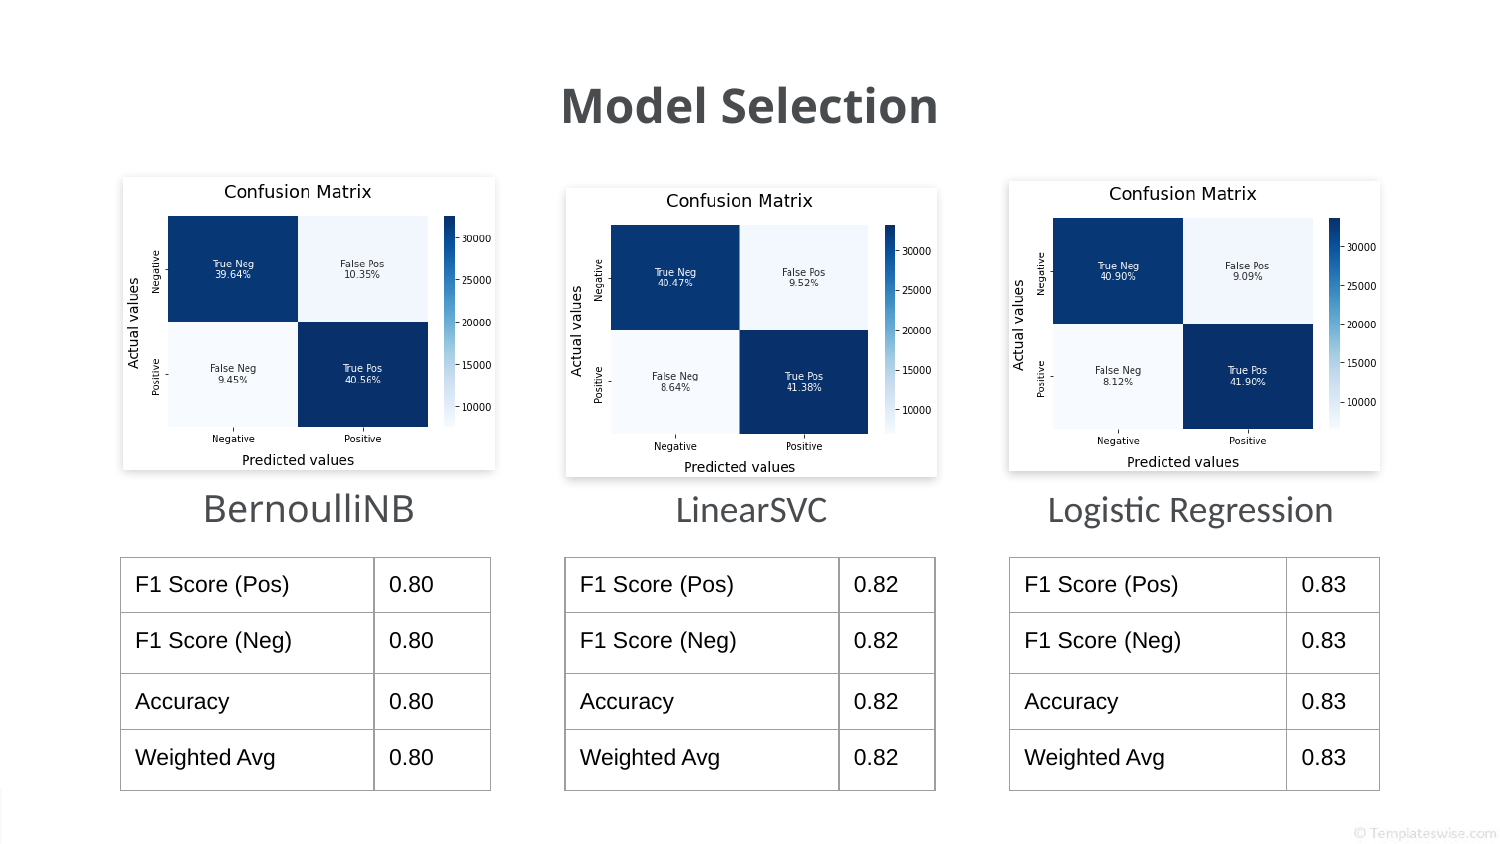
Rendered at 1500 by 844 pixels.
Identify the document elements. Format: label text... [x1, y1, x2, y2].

table_cell 0.83 [1287, 730, 1379, 790]
table_cell Weighted Avg [566, 730, 838, 790]
table_header 0.82 [840, 558, 934, 612]
table_cell F1 Score (Neg) [566, 613, 838, 673]
table_cell 0.82 [840, 730, 934, 790]
table_cell 0.80 [375, 613, 490, 673]
table_cell 0.83 [1287, 613, 1379, 673]
table_header F1 Score (Pos) [121, 558, 373, 612]
table_header F1 Score (Pos) [1010, 558, 1286, 612]
table_cell 0.80 [375, 674, 490, 729]
table_cell 0.82 [840, 674, 934, 729]
table_cell 0.82 [840, 613, 934, 673]
table_cell Accuracy [121, 674, 373, 729]
table_cell Weighted Avg [1010, 730, 1286, 790]
table_header 0.80 [375, 558, 490, 612]
table_cell Accuracy [1010, 674, 1286, 729]
table_cell F1 Score (Neg) [1010, 613, 1286, 673]
list LinearSVC [566, 486, 937, 542]
picture [0, 0, 1500, 844]
table_cell Weighted Avg [121, 730, 373, 790]
table_header 0.83 [1287, 558, 1379, 612]
table_cell 0.80 [375, 730, 490, 790]
list BernoulliNB [123, 479, 495, 542]
table_header F1 Score (Pos) [566, 558, 838, 612]
table_cell F1 Score (Neg) [121, 613, 373, 673]
table_cell 0.83 [1287, 674, 1379, 729]
title Model Selection [75, 33, 1425, 175]
list Logistic Regression [1005, 477, 1376, 542]
table_cell Accuracy [566, 674, 838, 729]
